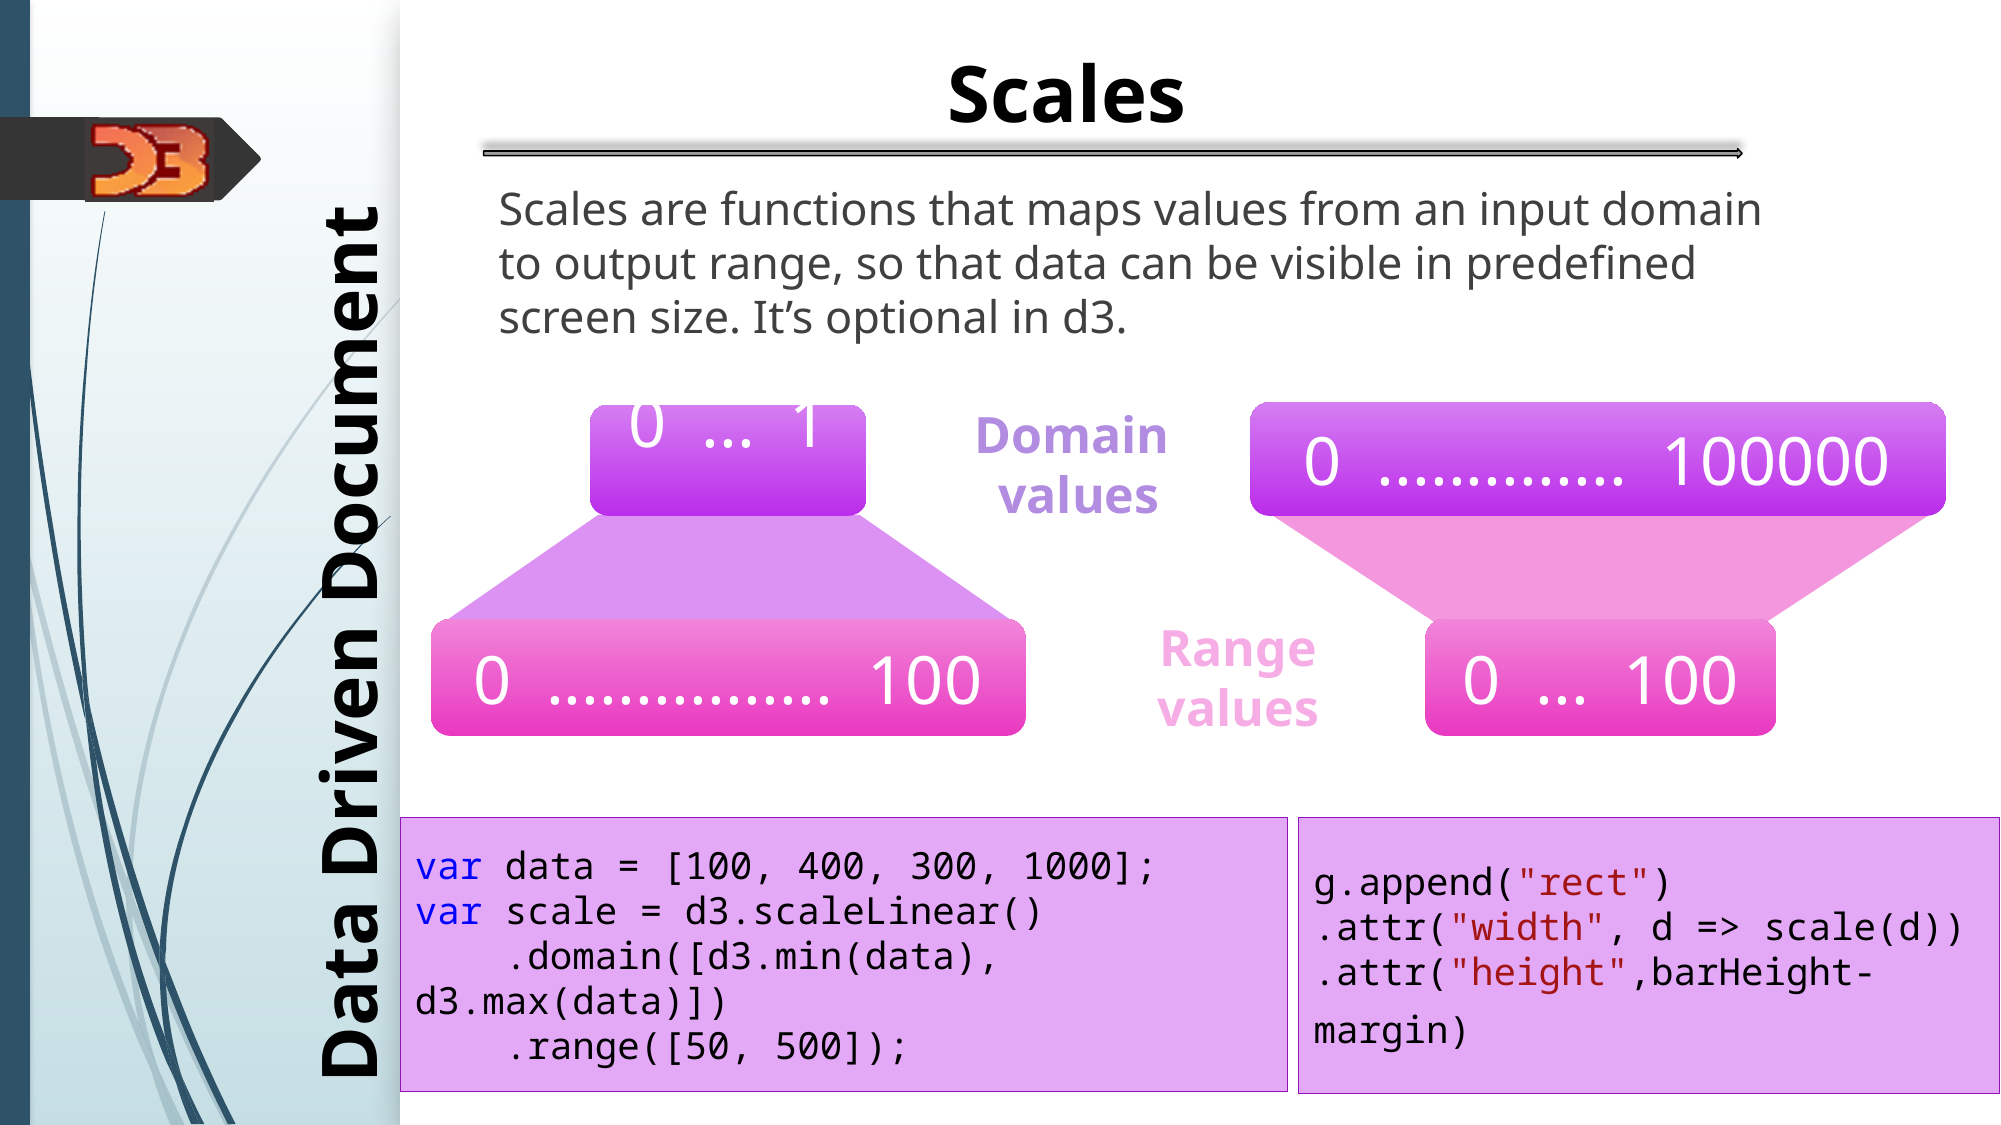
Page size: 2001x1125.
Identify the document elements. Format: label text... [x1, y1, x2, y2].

picture [85, 118, 214, 202]
picture [399, 0, 2000, 1125]
text_box Data Driven Document [242, 26, 395, 1099]
